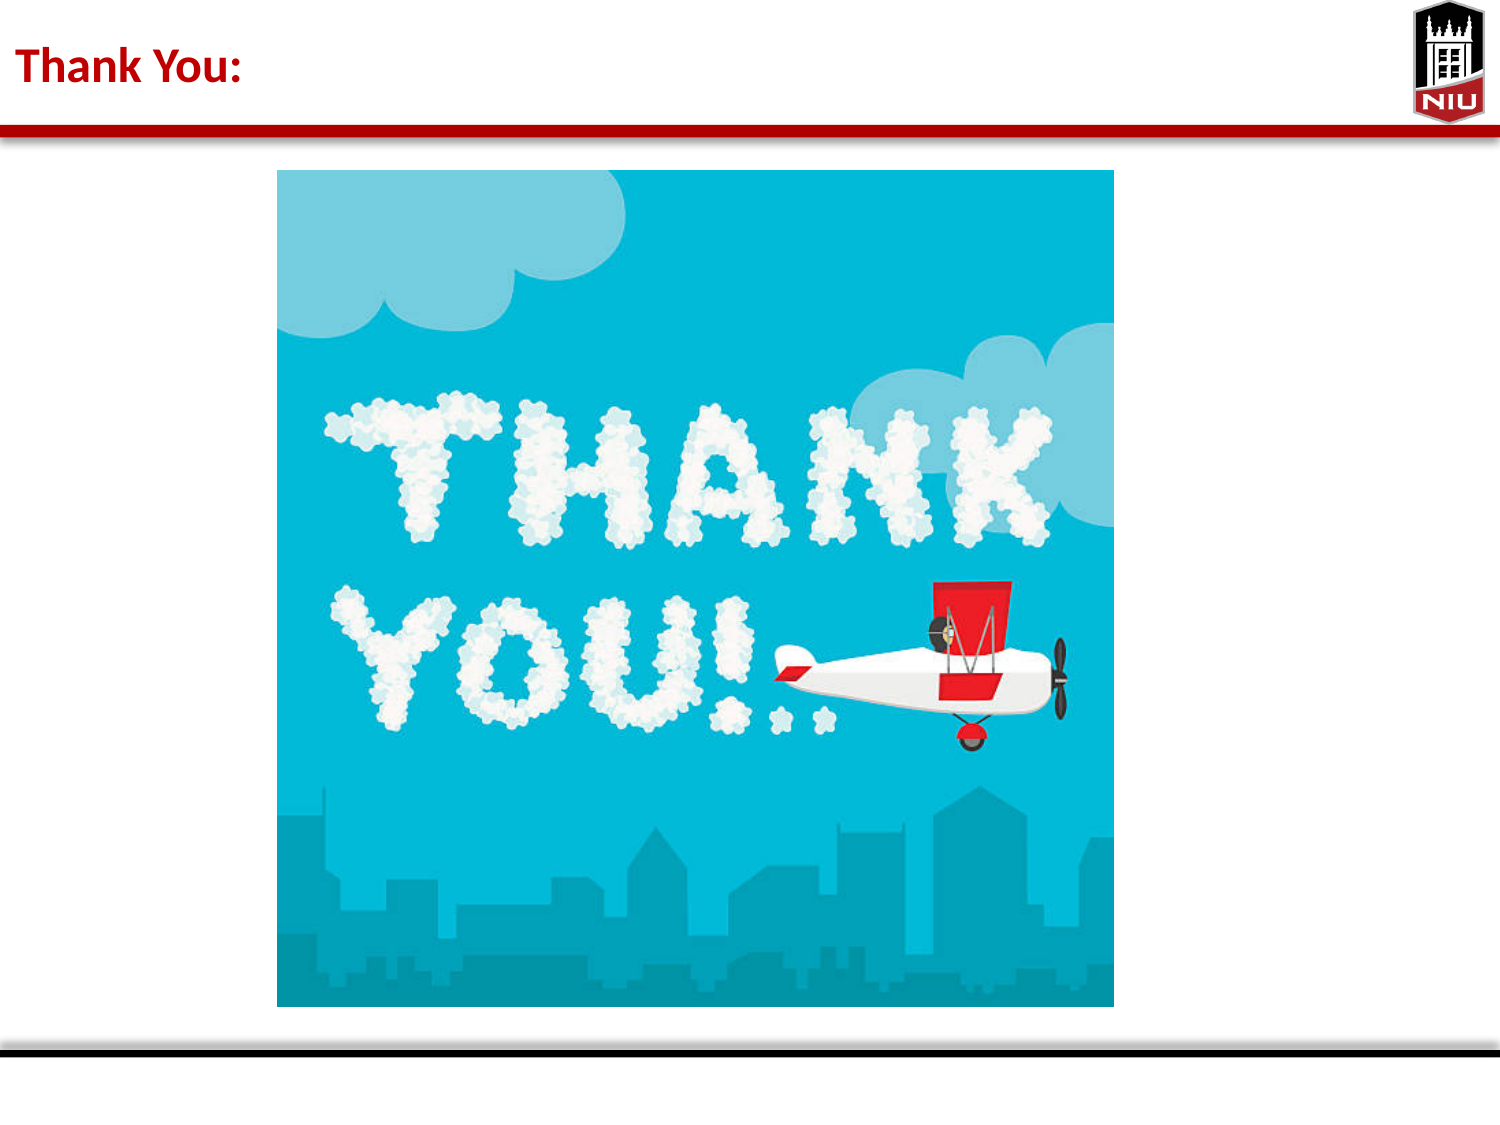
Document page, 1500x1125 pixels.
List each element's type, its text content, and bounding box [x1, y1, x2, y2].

title Thank You: [0, 5, 1413, 119]
picture [1413, 0, 1485, 125]
picture [277, 170, 1115, 1008]
